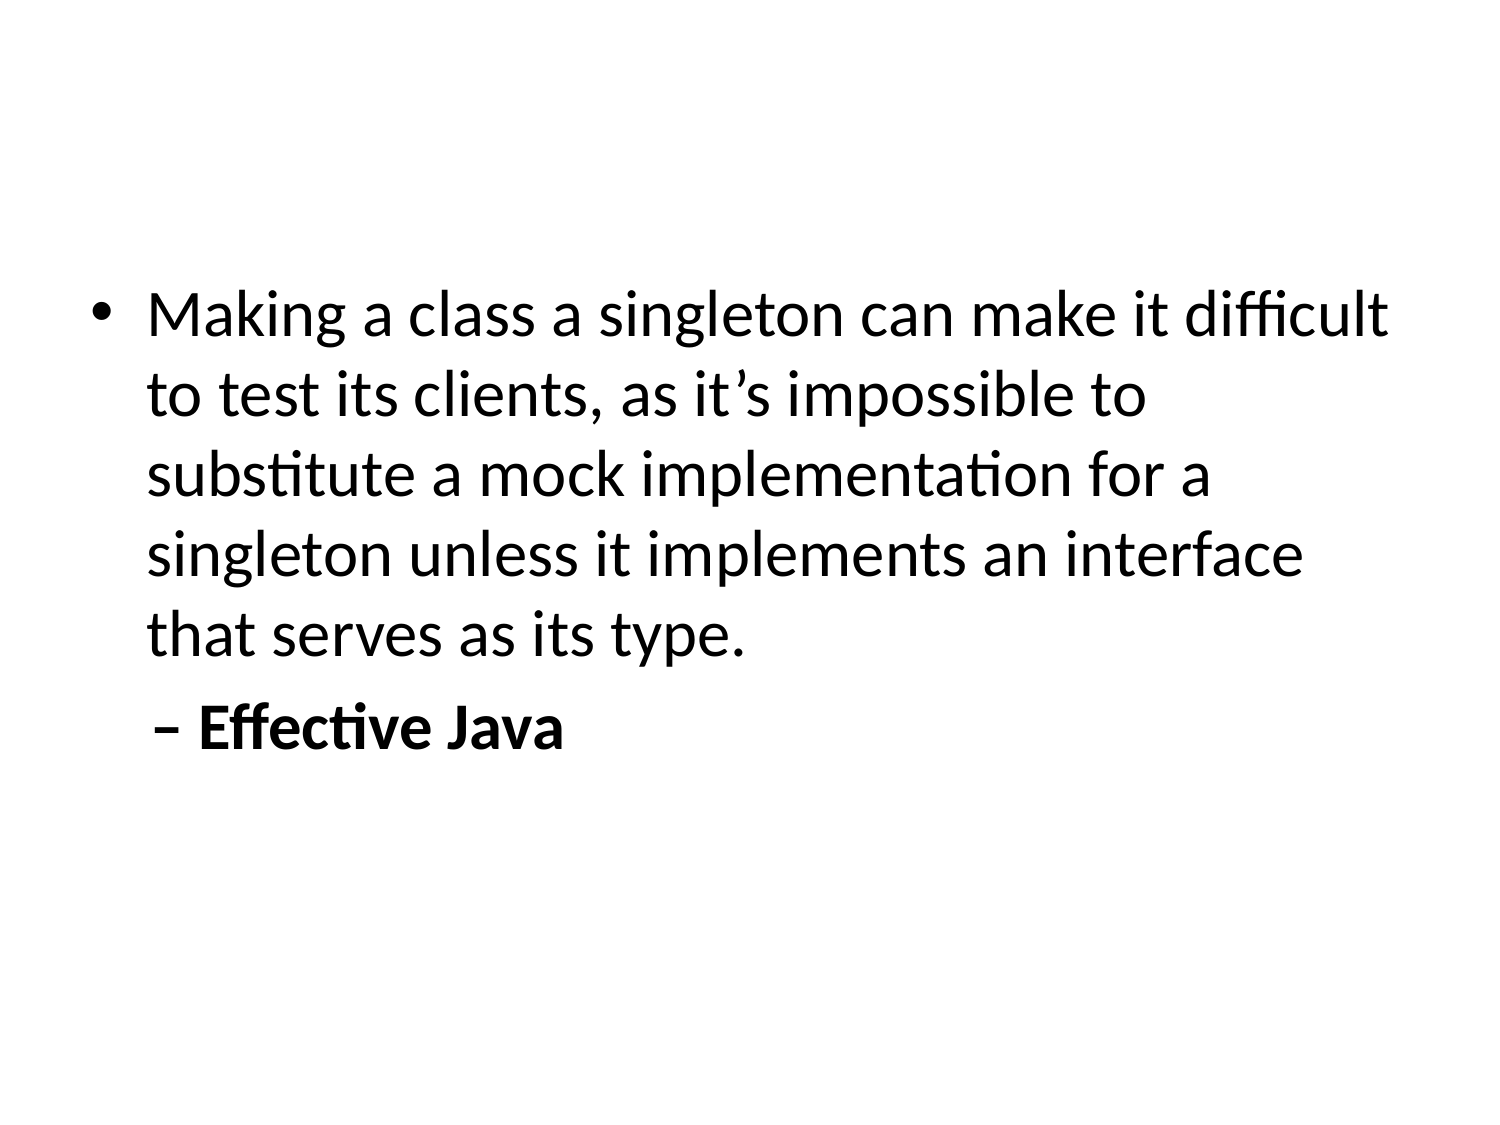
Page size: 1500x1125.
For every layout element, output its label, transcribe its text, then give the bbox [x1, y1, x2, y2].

list Making a class a singleton can make it difficult to test its clients, as it’s impossible to substitute a mock implementation for a singleton unless it implements an interface that serves as its type. – Effective Java [75, 262, 1425, 1005]
